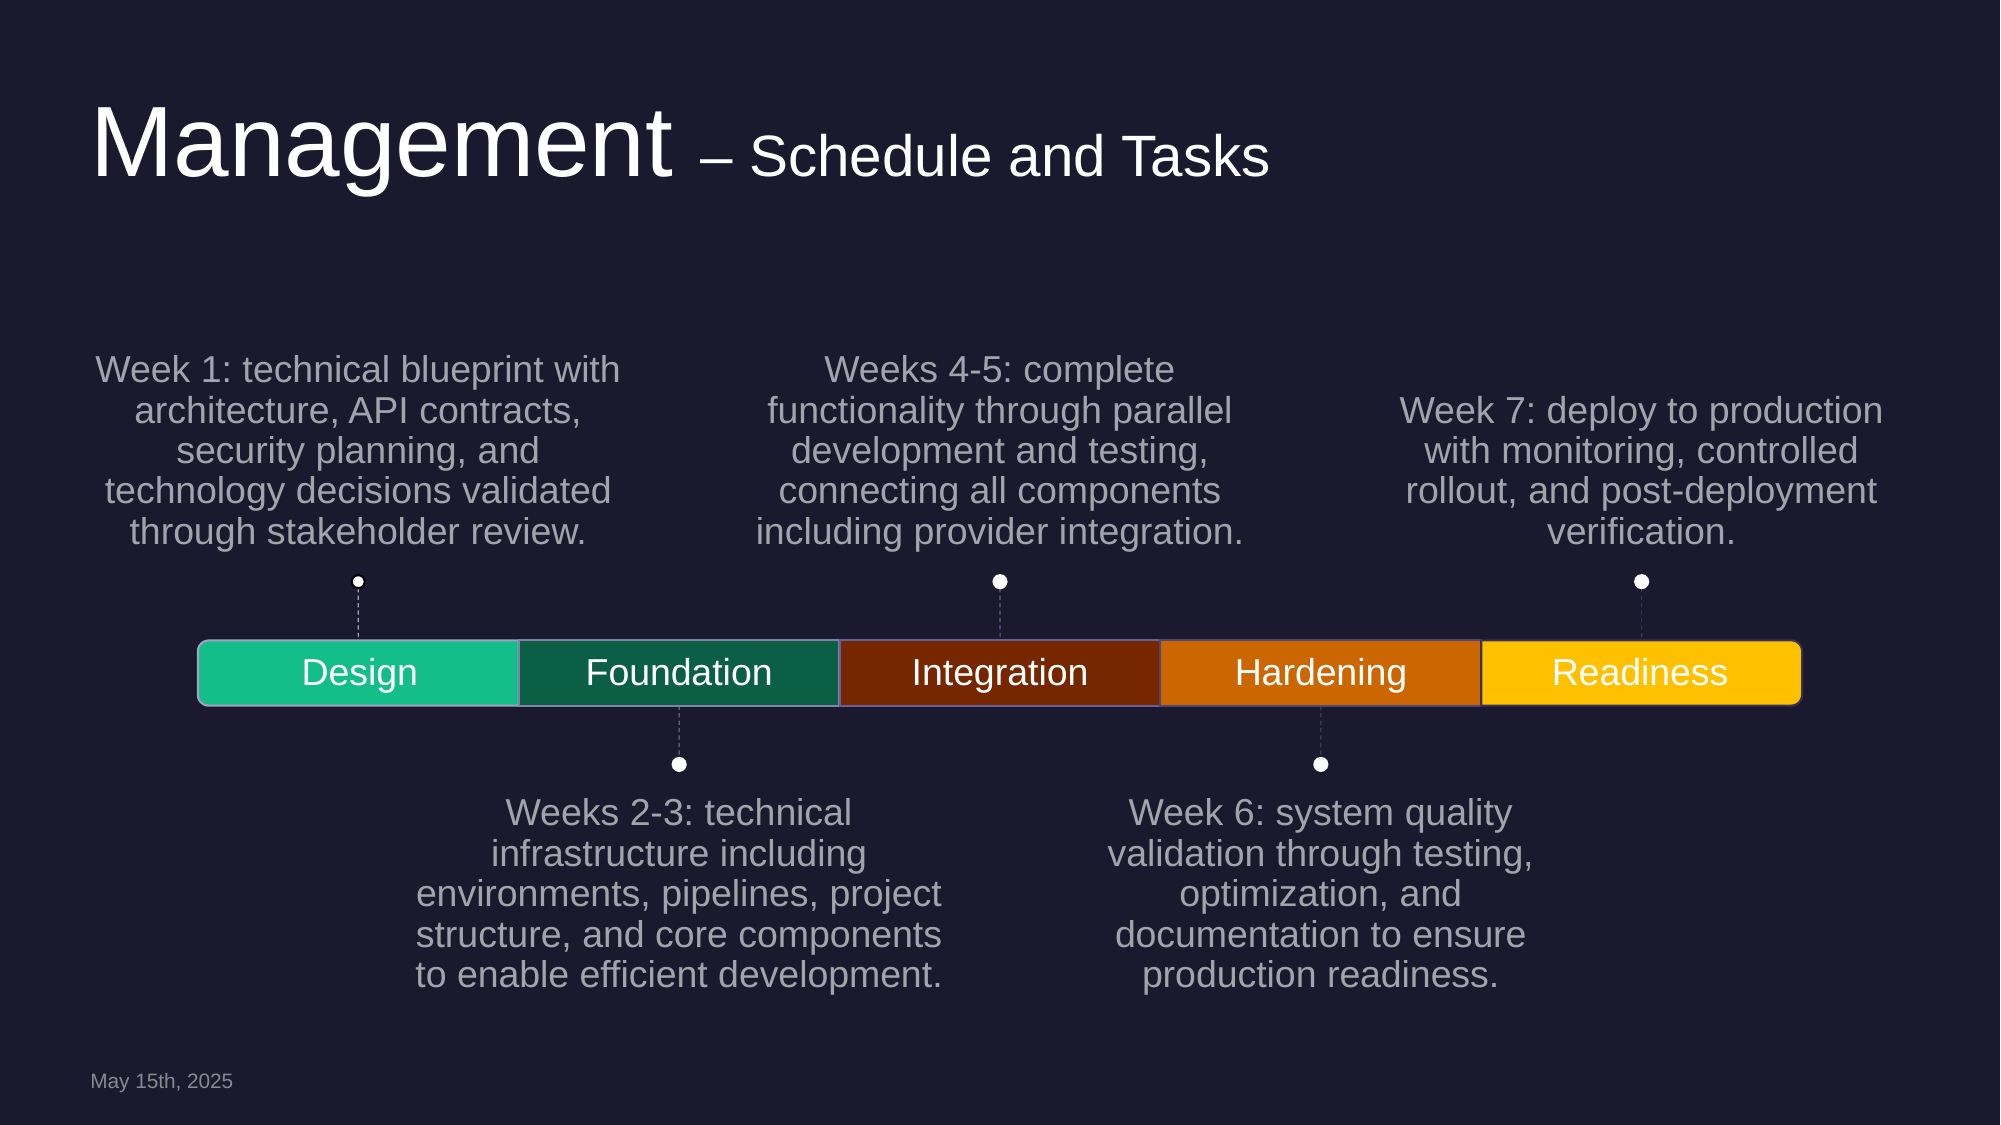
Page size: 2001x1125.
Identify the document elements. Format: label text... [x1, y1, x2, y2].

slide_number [90, 1067, 522, 1093]
title Management – Schedule and Tasks [90, 90, 1910, 208]
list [90, 346, 1910, 1000]
